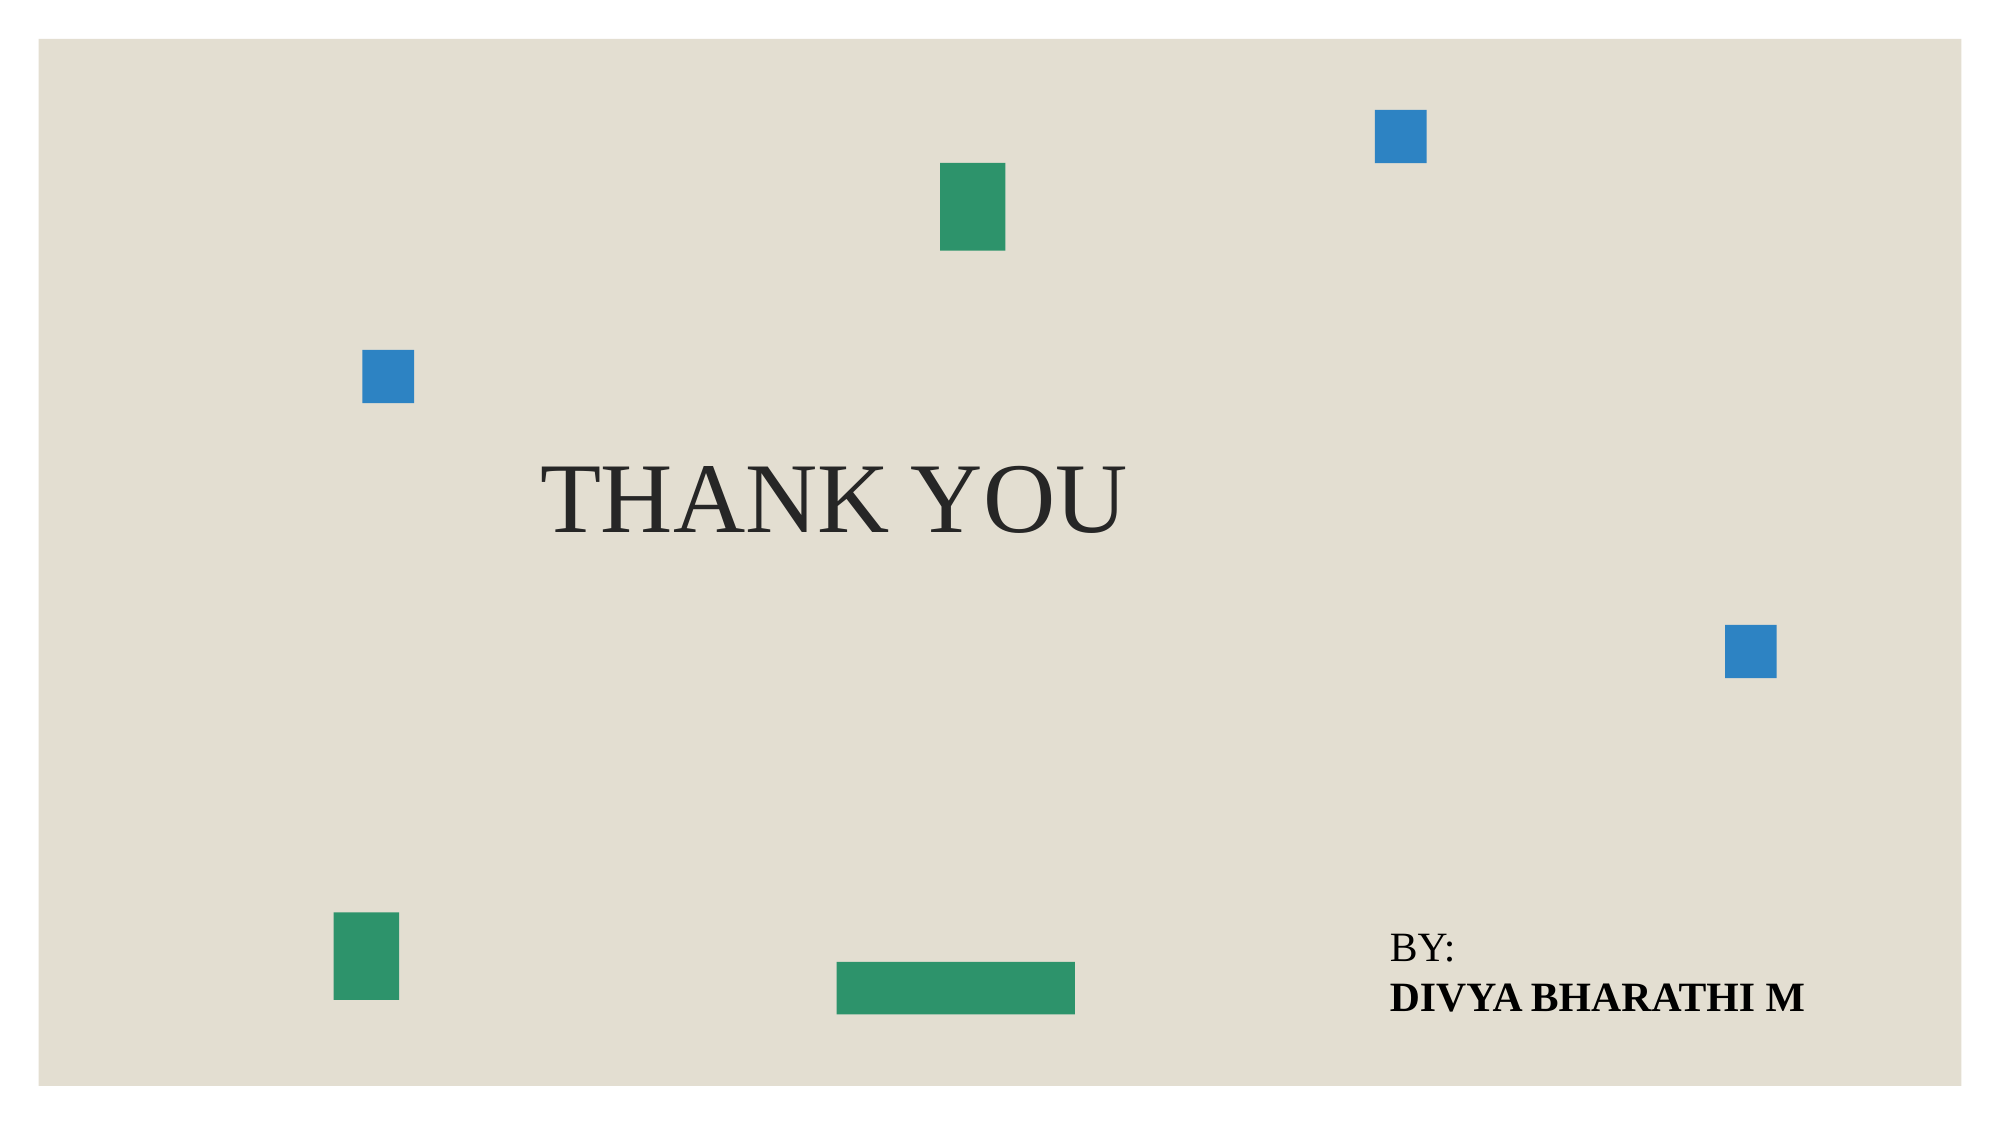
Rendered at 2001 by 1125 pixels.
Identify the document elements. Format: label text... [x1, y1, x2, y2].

text_box BY: DIVYA BHARATHI M [1374, 912, 1950, 1028]
text_box [333, 912, 400, 1000]
text_box [362, 349, 415, 404]
text_box [1374, 109, 1427, 164]
text_box [940, 162, 1006, 251]
text_box [836, 961, 1075, 1015]
text_box [1725, 624, 1777, 679]
title THANK YOU [525, 438, 1152, 563]
